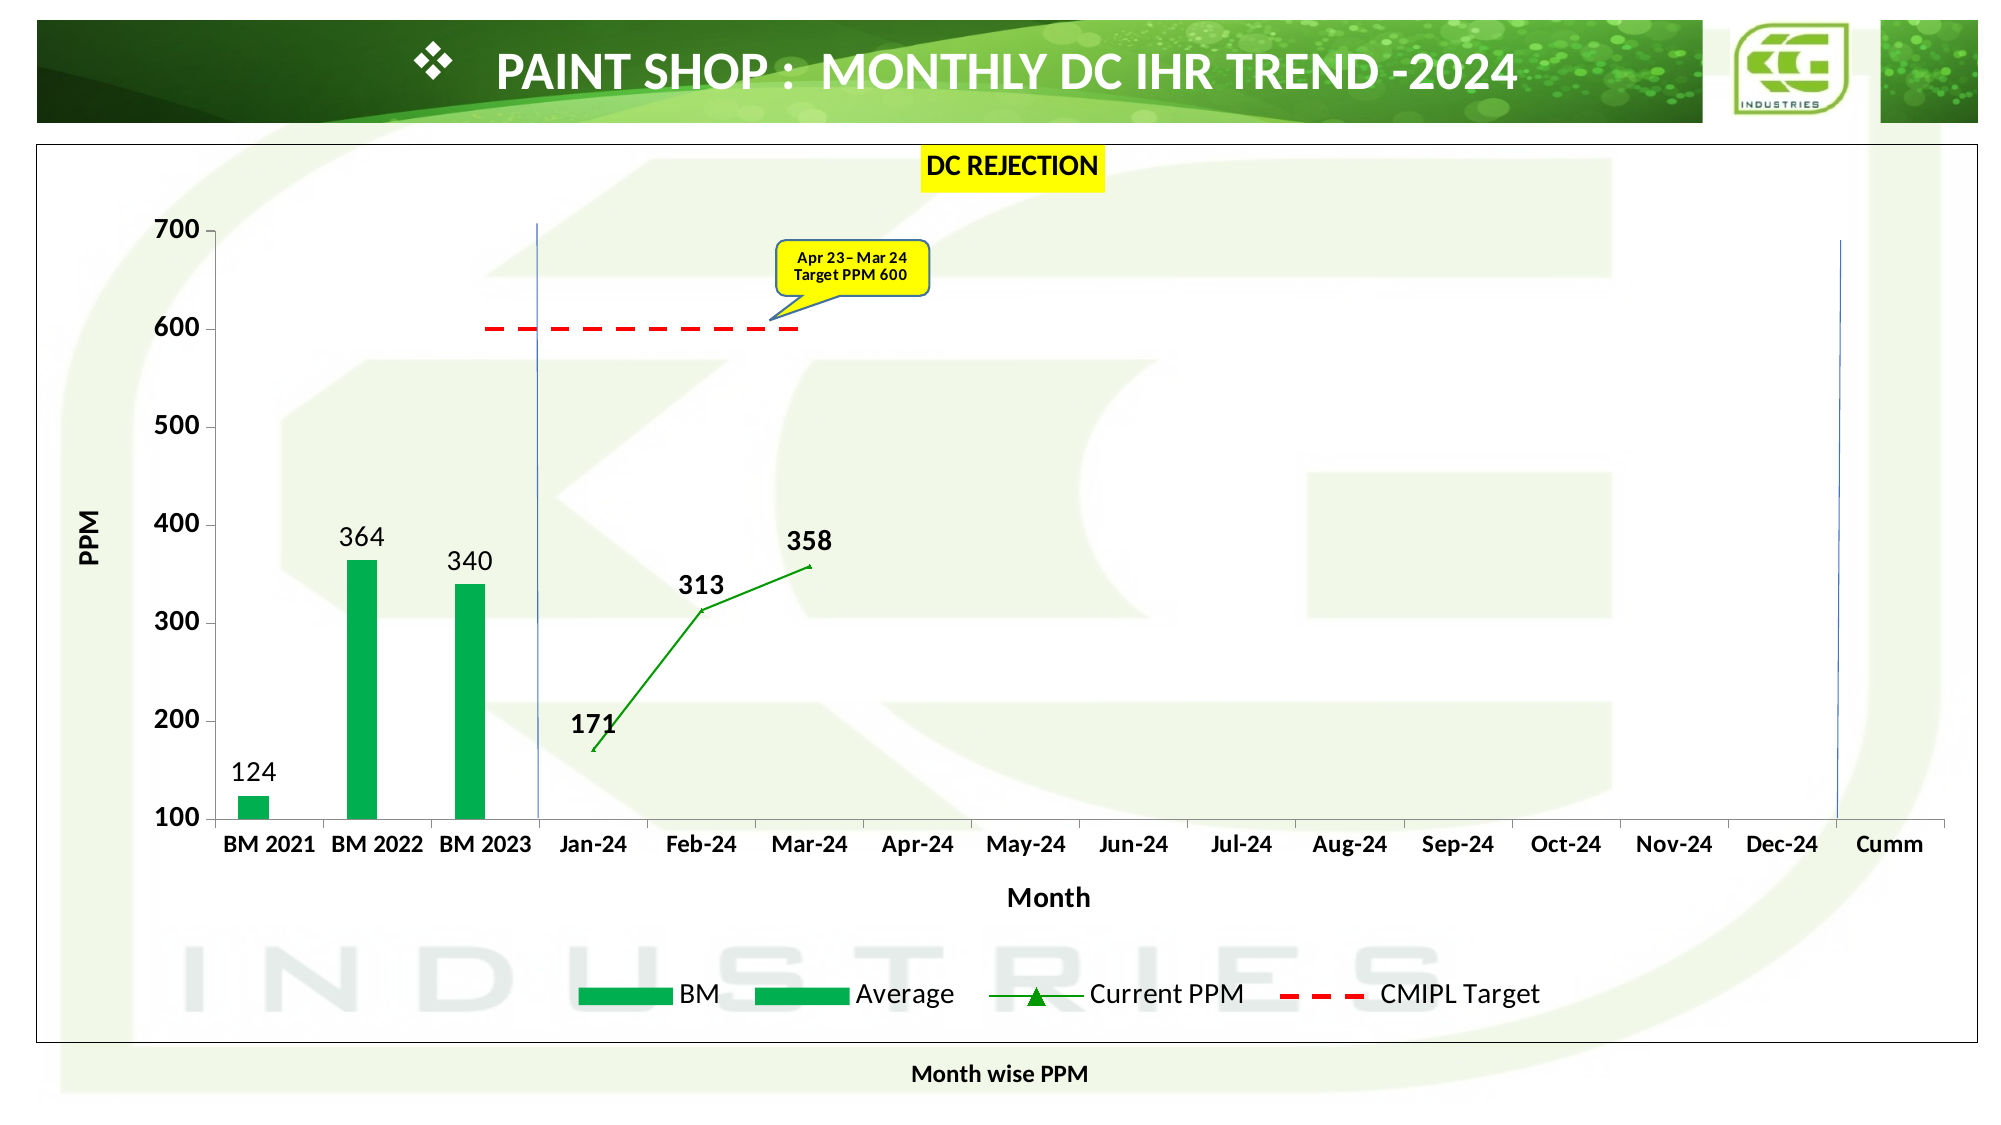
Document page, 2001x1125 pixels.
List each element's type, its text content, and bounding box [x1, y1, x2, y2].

footer Month wise PPM [662, 1043, 1338, 1103]
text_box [36, 20, 1978, 123]
chart [36, 144, 1978, 1043]
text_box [1837, 240, 1841, 819]
